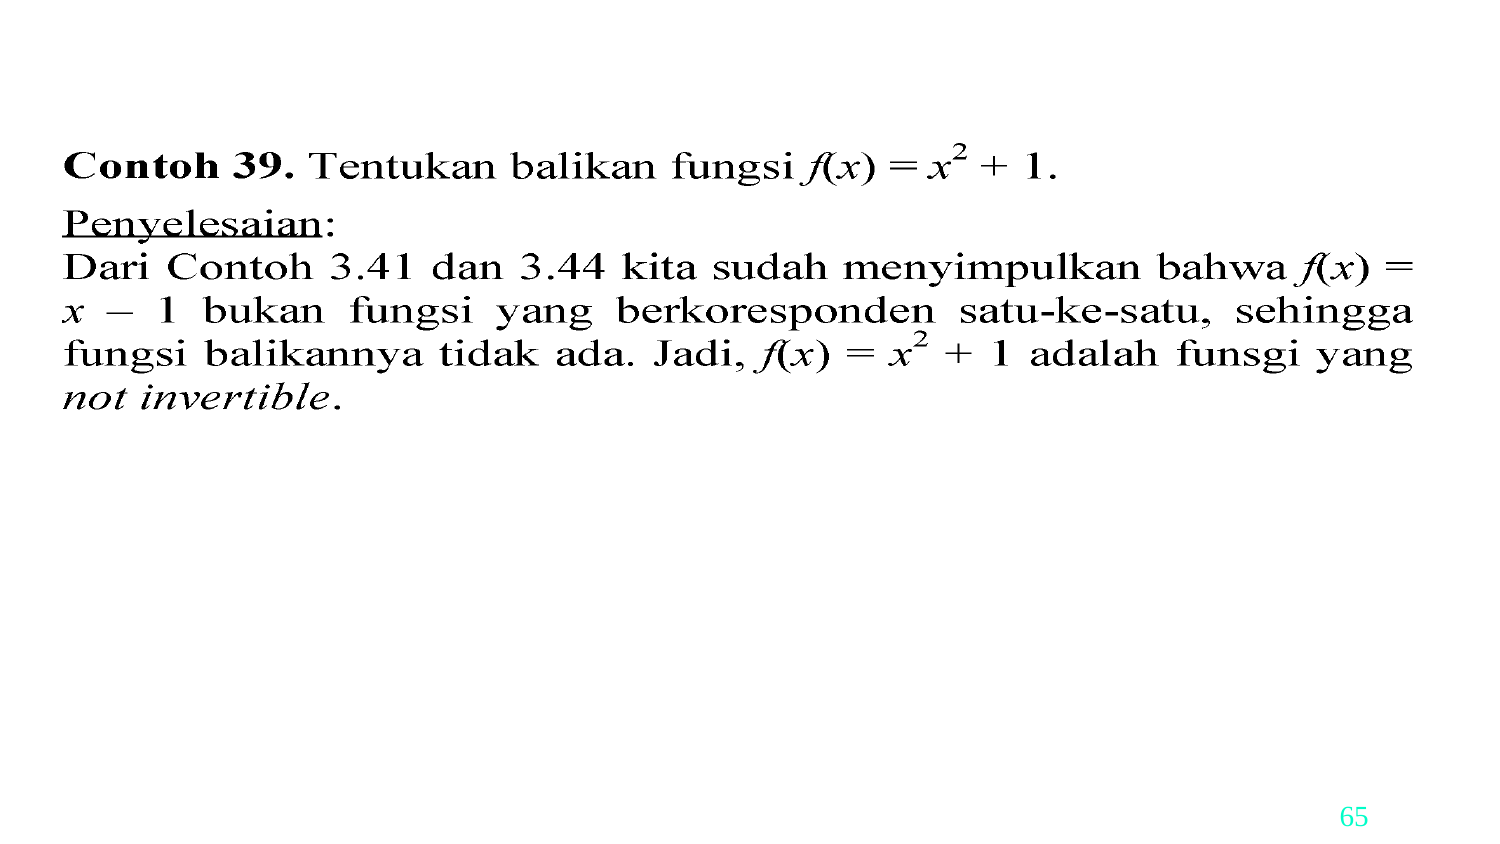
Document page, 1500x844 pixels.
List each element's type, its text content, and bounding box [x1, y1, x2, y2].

text_box 65 [1071, 783, 1385, 840]
picture [62, 140, 1413, 414]
